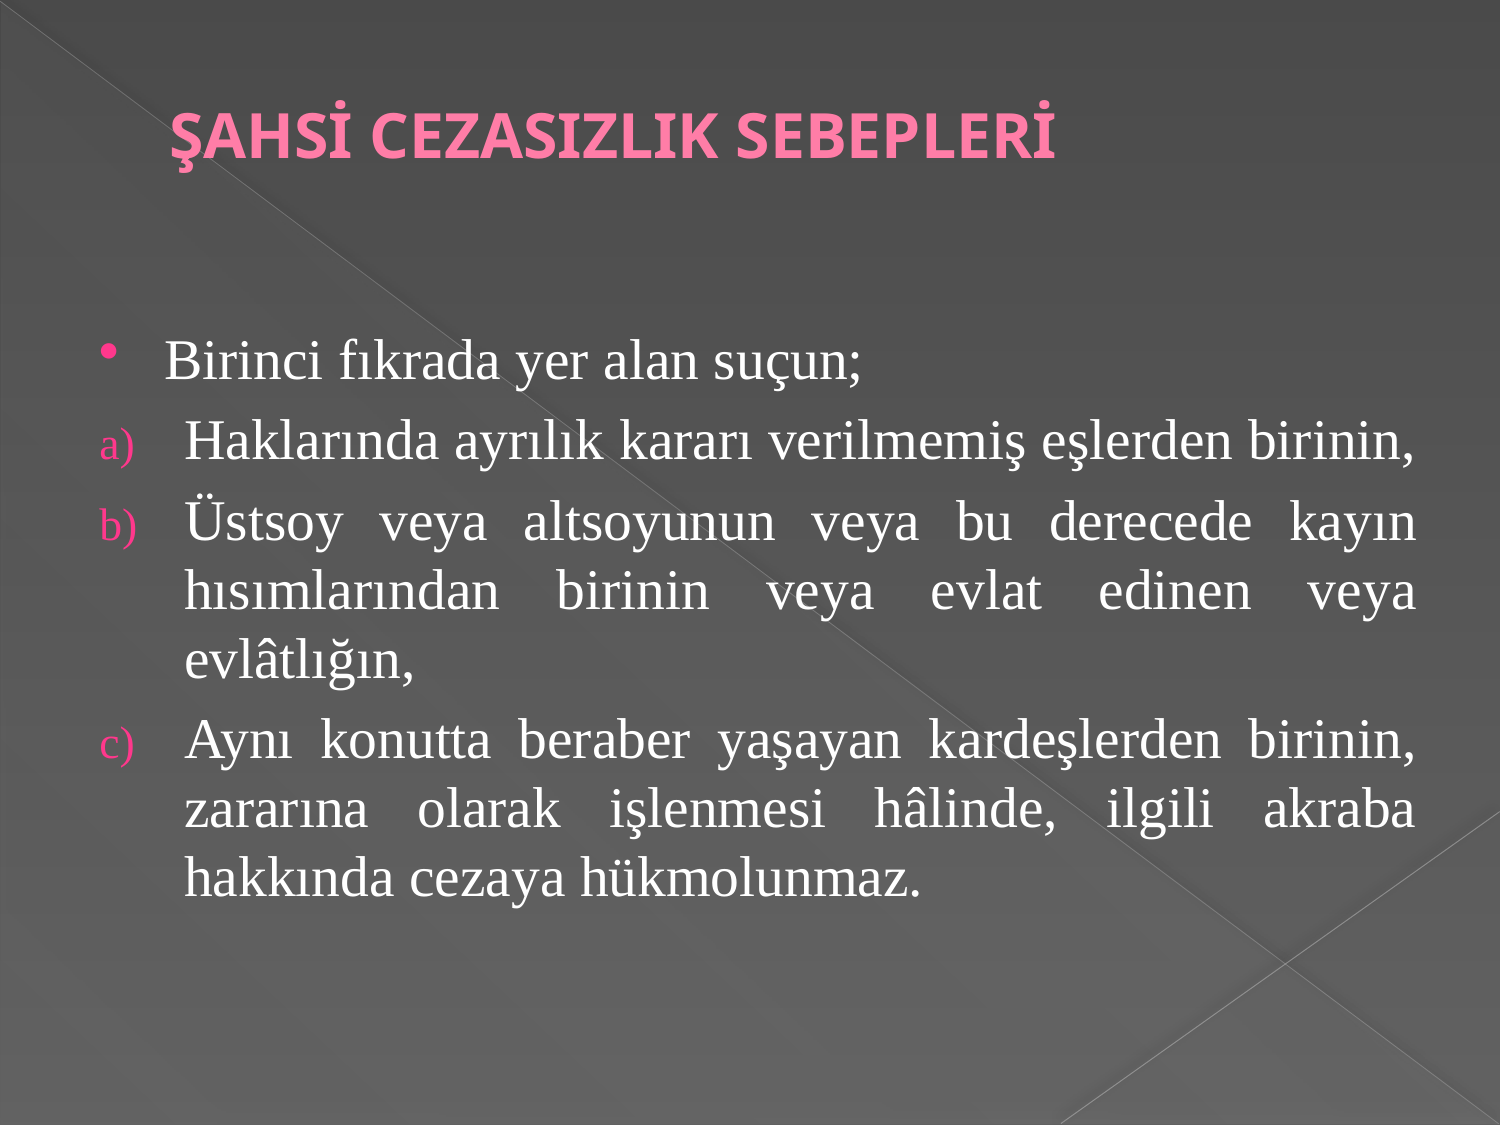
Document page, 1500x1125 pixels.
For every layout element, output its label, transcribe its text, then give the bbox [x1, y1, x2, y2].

list Birinci fıkrada yer alan suçun; Haklarında ayrılık kararı verilmemiş eşlerden birinin, Üstsoy veya altsoyunun veya bu derecede kayın hısımlarından birinin veya evlat edinen veya evlâtlığın, Aynı konutta beraber yaşayan kardeşlerden birinin, zararına olarak işlenmesi hâlinde, ilgili akraba hakkında cezaya hükmolunmaz. [82, 234, 1432, 989]
title ŞAHSİ CEZASIZLIK SEBEPLERİ [75, 43, 1425, 223]
